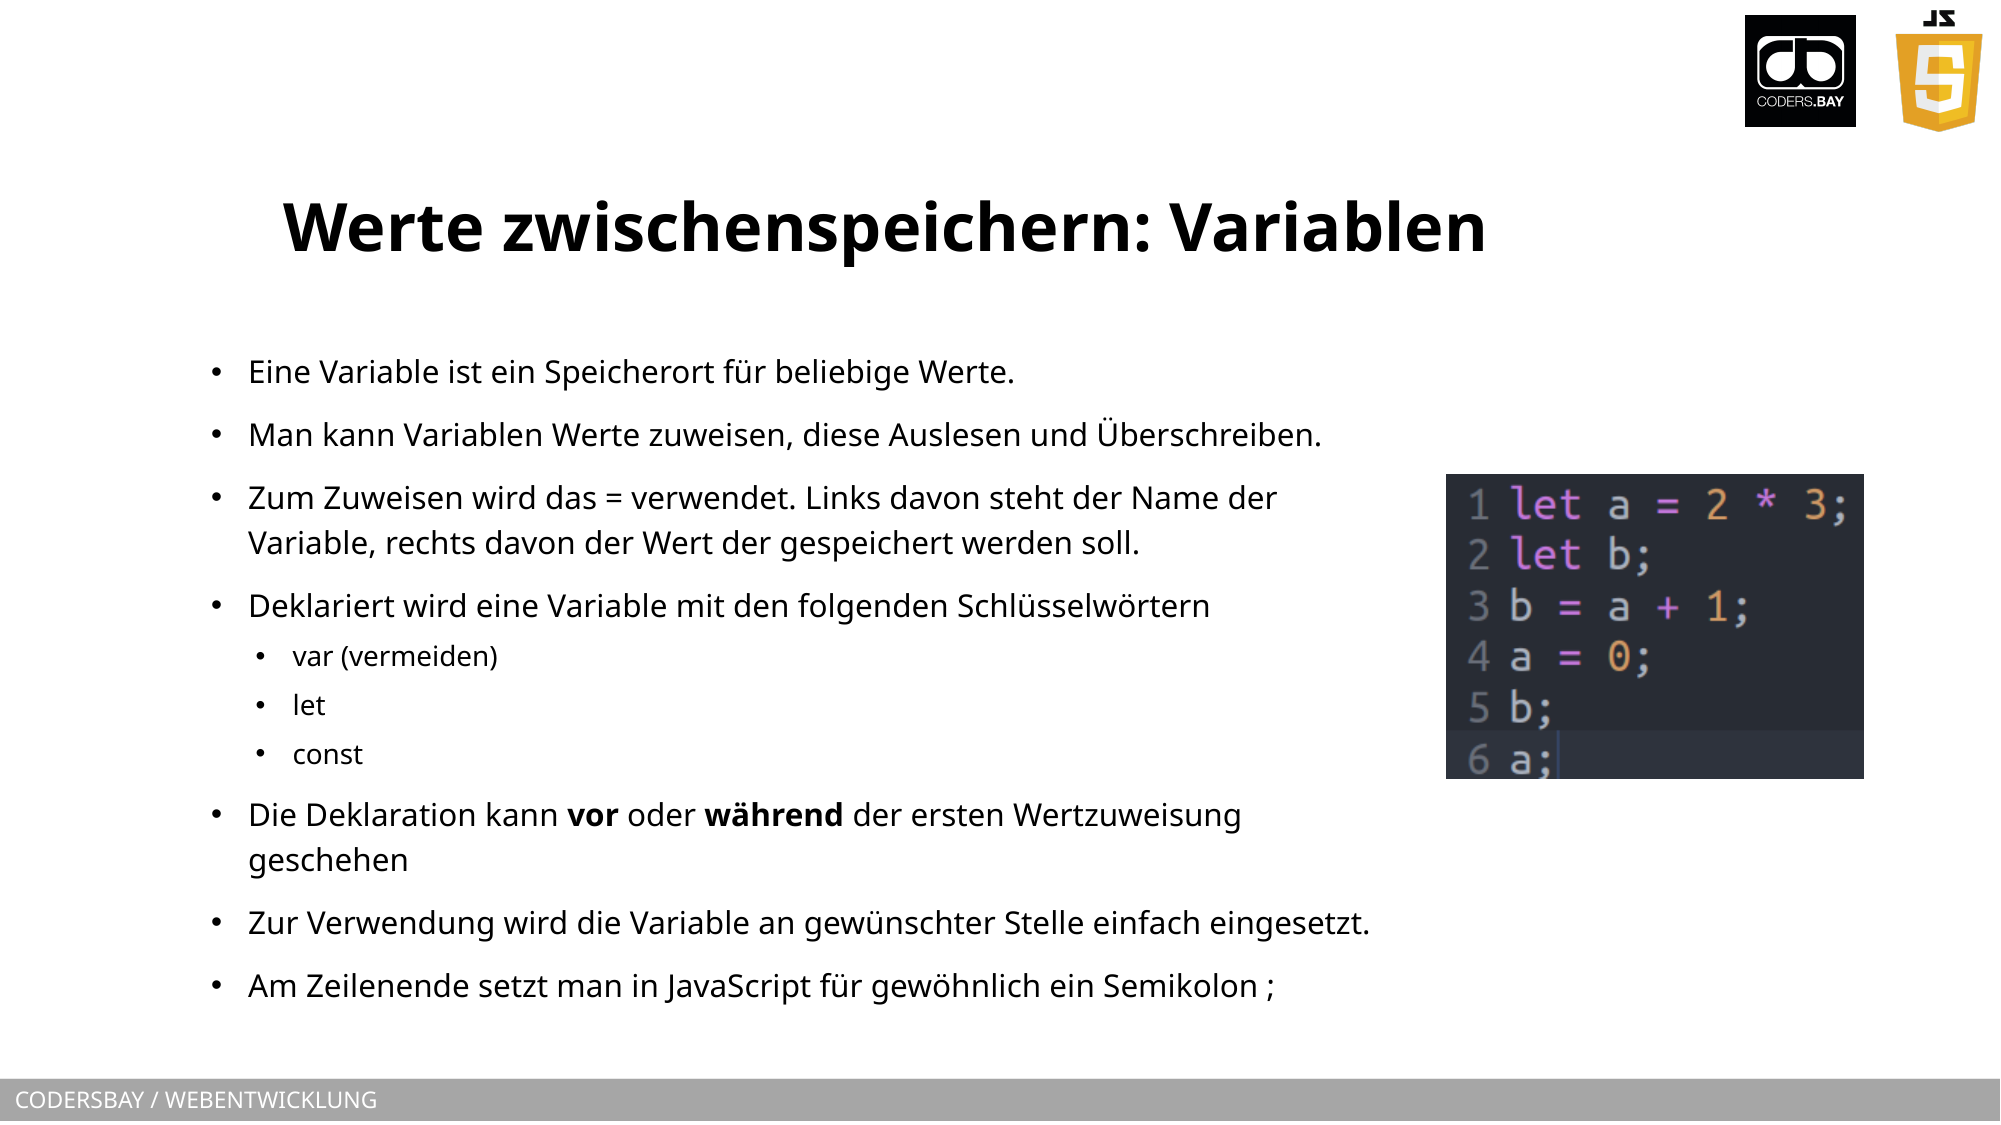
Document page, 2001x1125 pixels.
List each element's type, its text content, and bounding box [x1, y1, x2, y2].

picture [1745, 10, 2001, 132]
title Werte zwischenspeichern: Variablen [268, 112, 1732, 338]
picture [1446, 474, 1864, 779]
list Eine Variable ist ein Speicherort für beliebige Werte. Man kann Variablen Werte zuweisen, diese Auslesen und Überschreiben. Zum Zuweisen wird das = verwendet. Links davon steht der Name der Variable, rechts davon der Wert der gespeichert werden soll. Deklariert wird eine Variable mit den folgenden Schlüsselwörtern var (vermeiden) let const Die Deklaration kann vor oder während der ersten Wertzuweisung geschehen Zur Verwendung wird die Variable an gewünschter Stelle einfach eingesetzt. Am Zeilenende setzt man in JavaScript für gewöhnlich ein Semikolon ; [196, 337, 1388, 1017]
